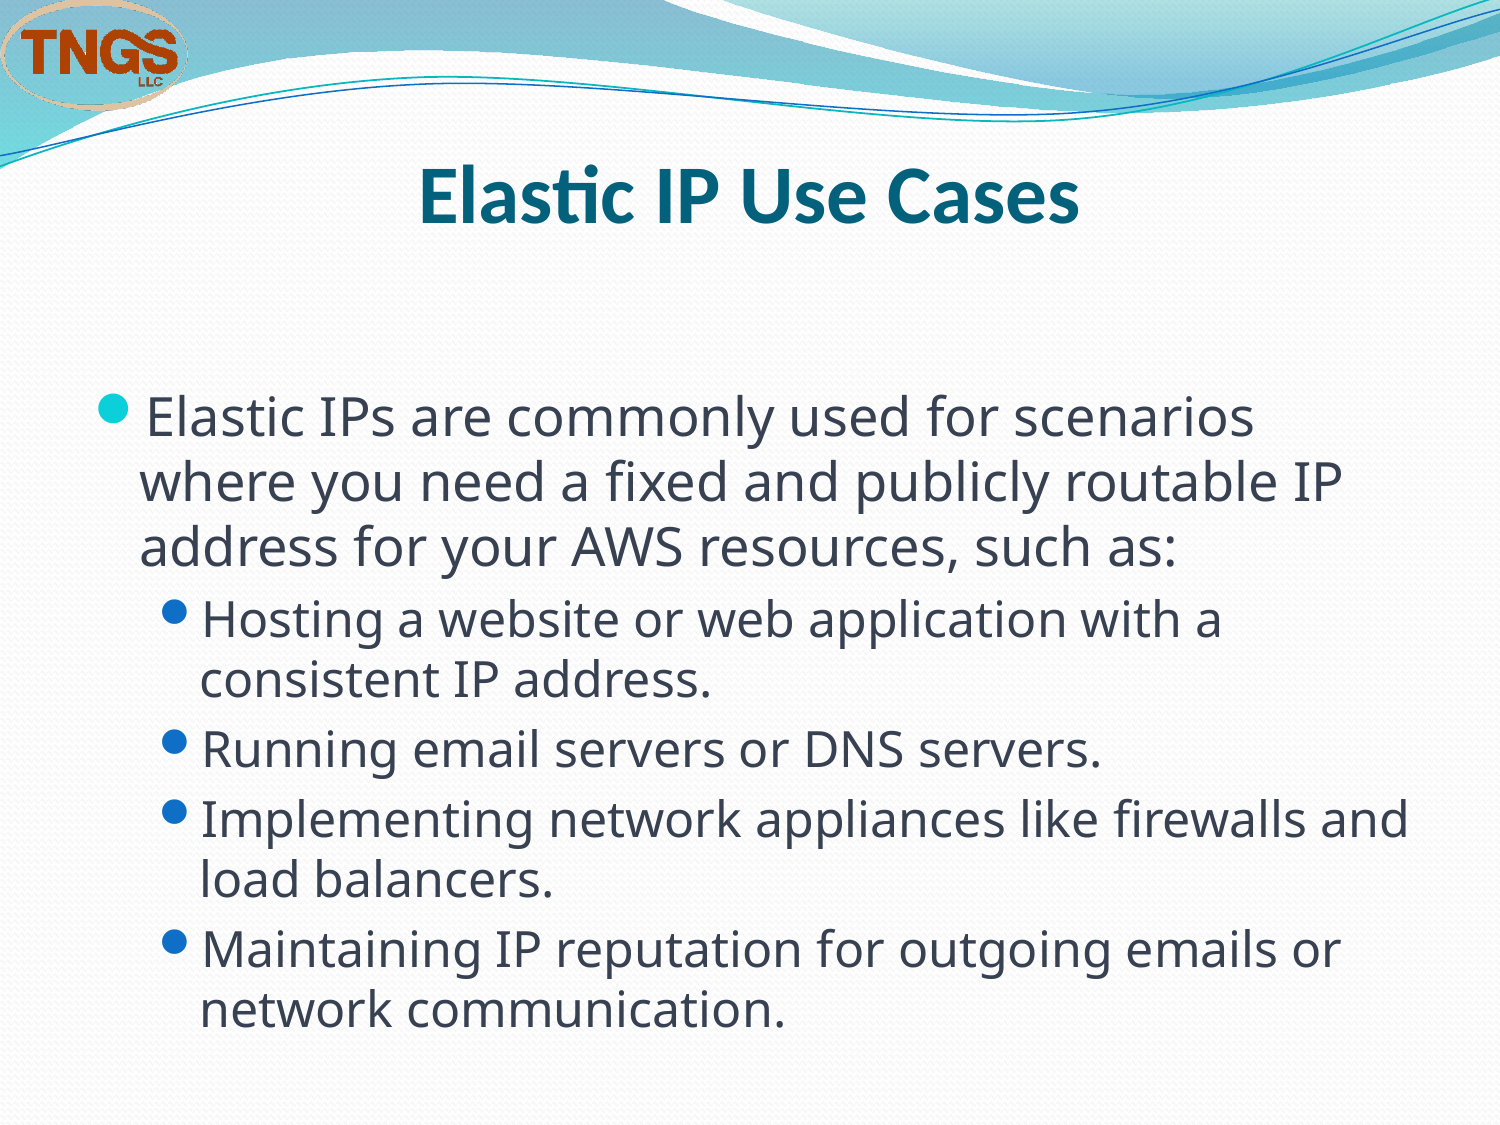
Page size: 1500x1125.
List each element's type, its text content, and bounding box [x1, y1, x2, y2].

picture [0, 0, 188, 111]
list Elastic IPs are commonly used for scenarios where you need a fixed and publicly routable IP address for your AWS resources, such as: Hosting a website or web application with a consistent IP address. Running email servers or DNS servers. Implementing network appliances like firewalls and load balancers. Maintaining IP reputation for outgoing emails or network communication. [79, 375, 1430, 1100]
title Elastic IP Use Cases [74, 162, 1425, 241]
